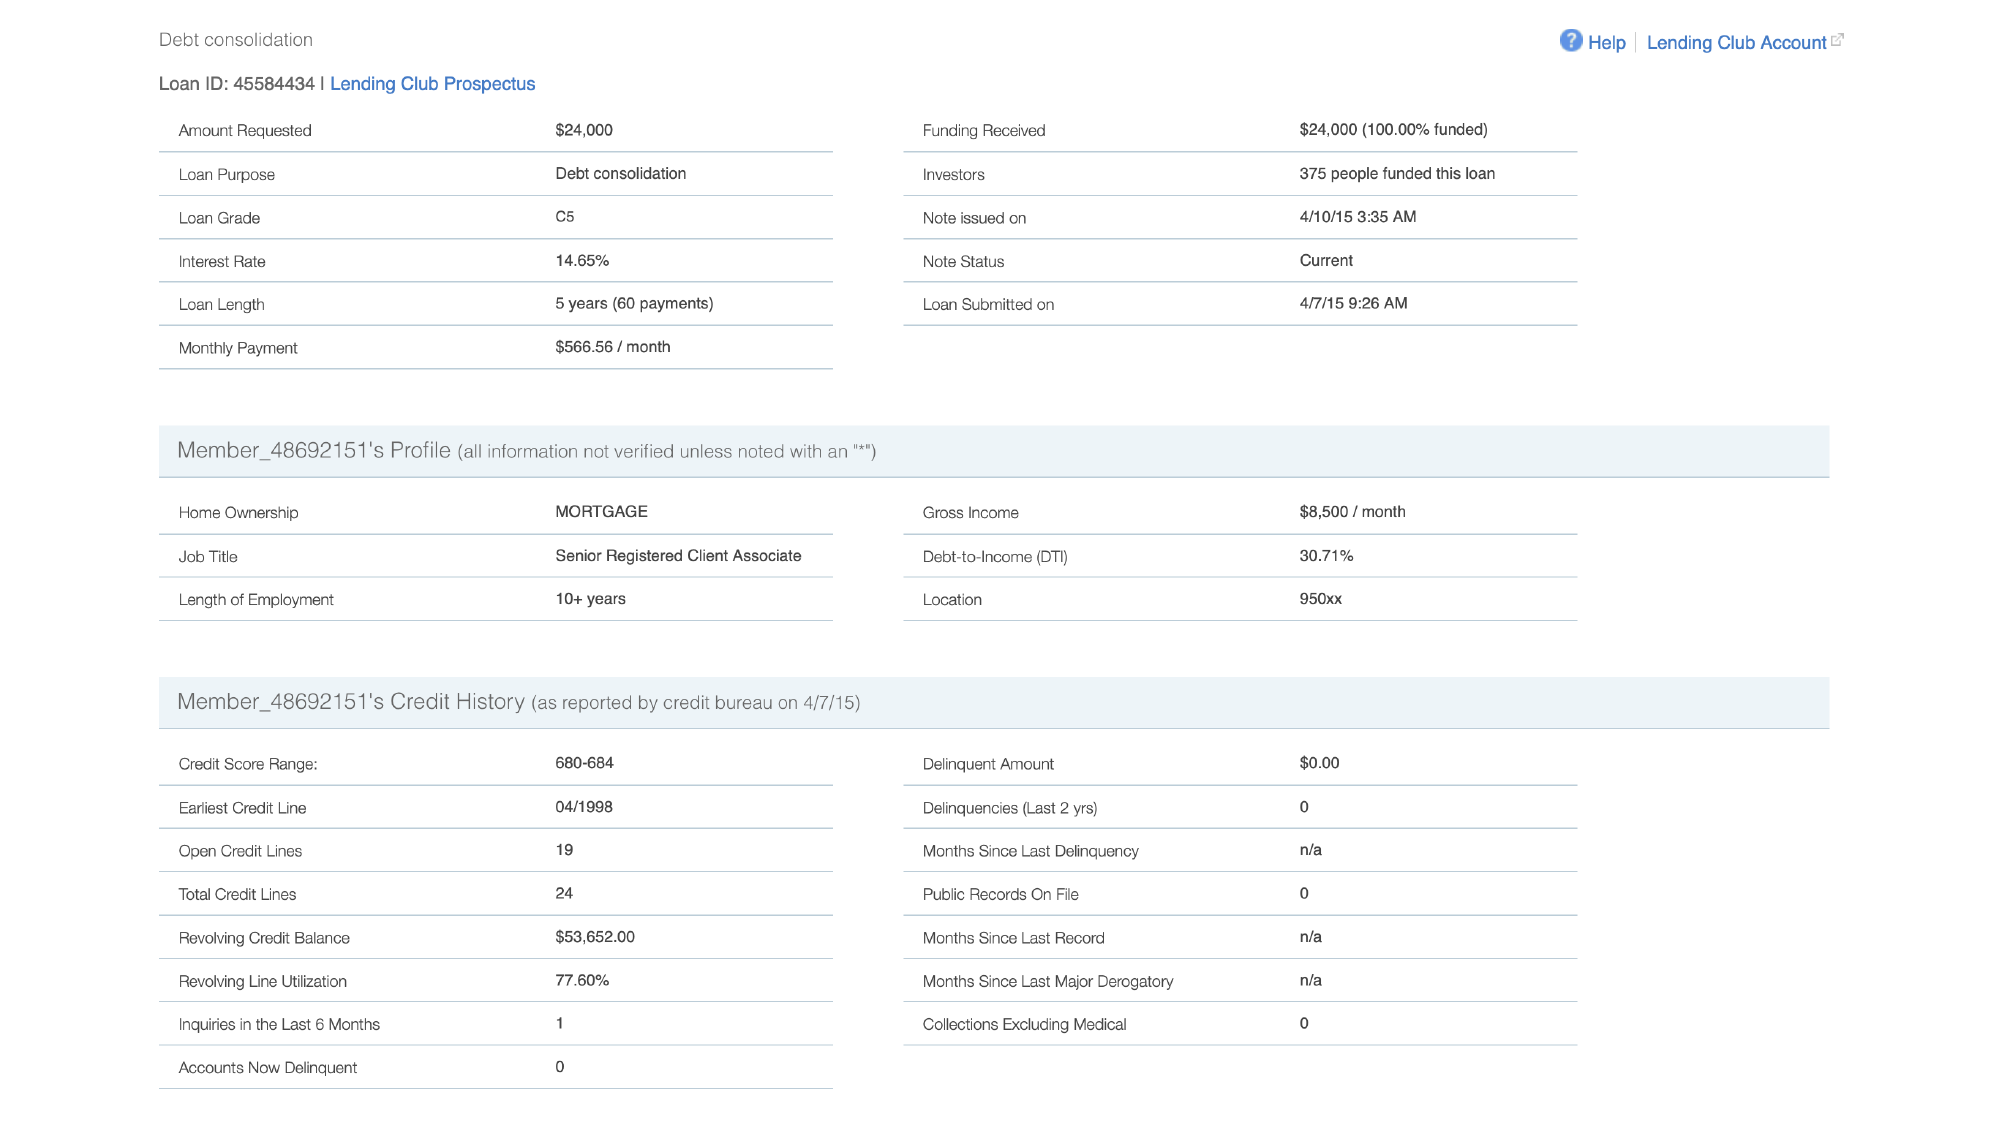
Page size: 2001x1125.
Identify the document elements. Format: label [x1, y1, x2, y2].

picture [147, 0, 1853, 1125]
